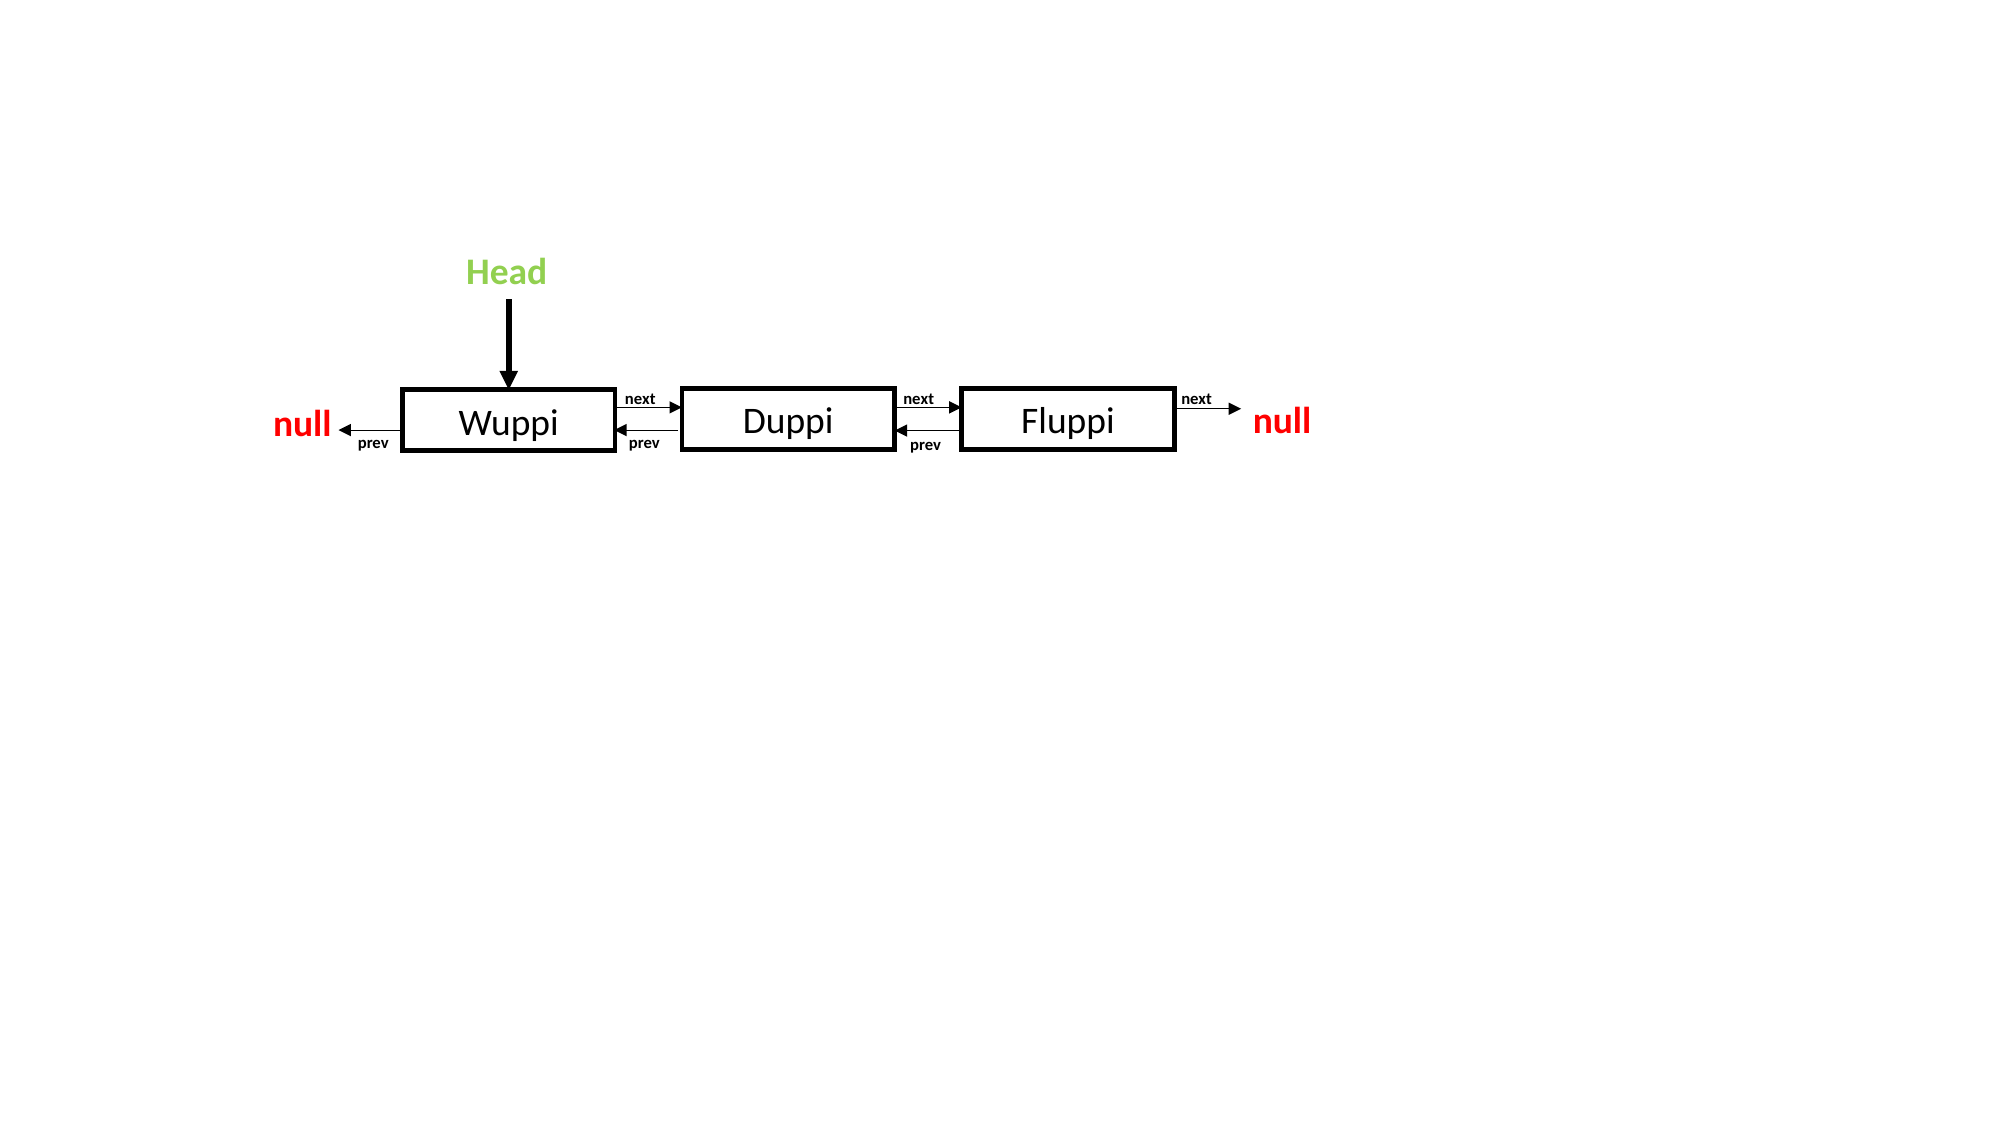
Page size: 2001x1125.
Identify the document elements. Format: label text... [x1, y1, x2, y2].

text_box Duppi [681, 388, 896, 450]
text_box next [888, 380, 953, 416]
text_box prev [627, 424, 679, 430]
text_box Wuppi [401, 389, 616, 451]
text_box prev [895, 425, 960, 461]
text_box Fluppi [961, 388, 1175, 450]
text_box null [258, 391, 374, 452]
text_box Head [451, 239, 567, 300]
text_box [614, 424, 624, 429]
text_box next [1166, 380, 1231, 416]
text_box null [1238, 388, 1353, 449]
text_box prev [614, 431, 679, 460]
text_box prev [343, 424, 408, 459]
text_box next [610, 380, 675, 416]
